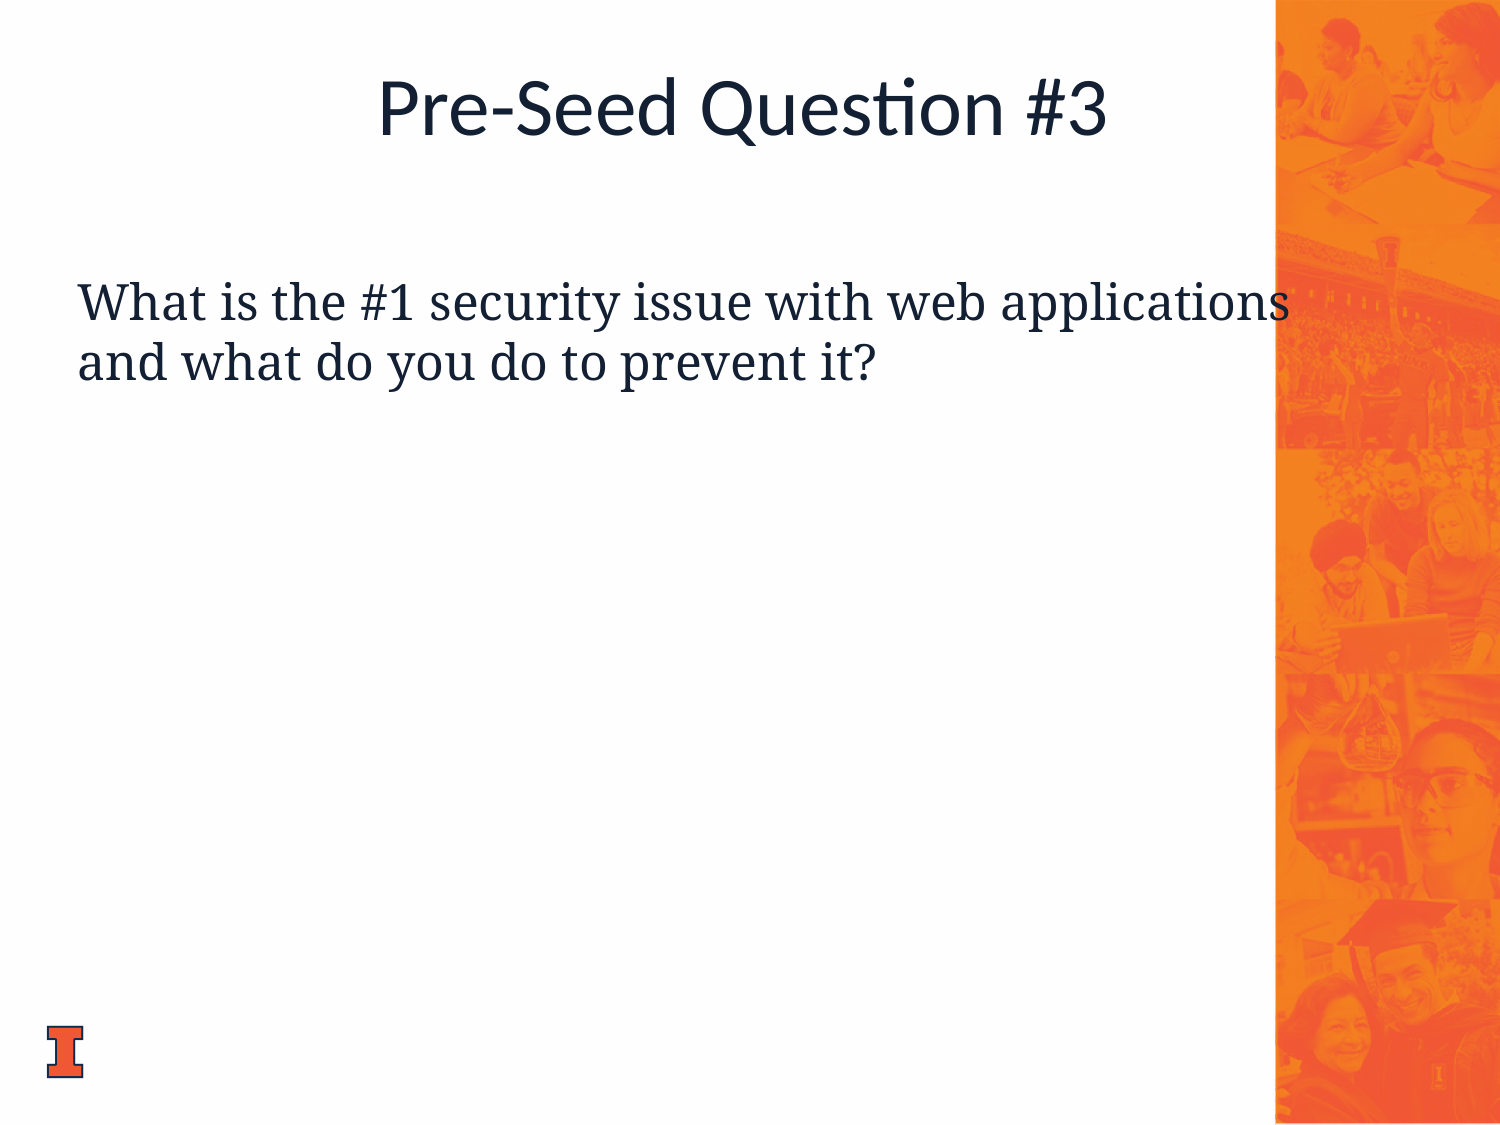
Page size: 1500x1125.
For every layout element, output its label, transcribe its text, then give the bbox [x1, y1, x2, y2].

title Pre-Seed Question #3 [62, 45, 1425, 233]
picture [0, 0, 1500, 1125]
list What is the #1 security issue with web applications and what do you do to prevent it? [62, 262, 1332, 731]
